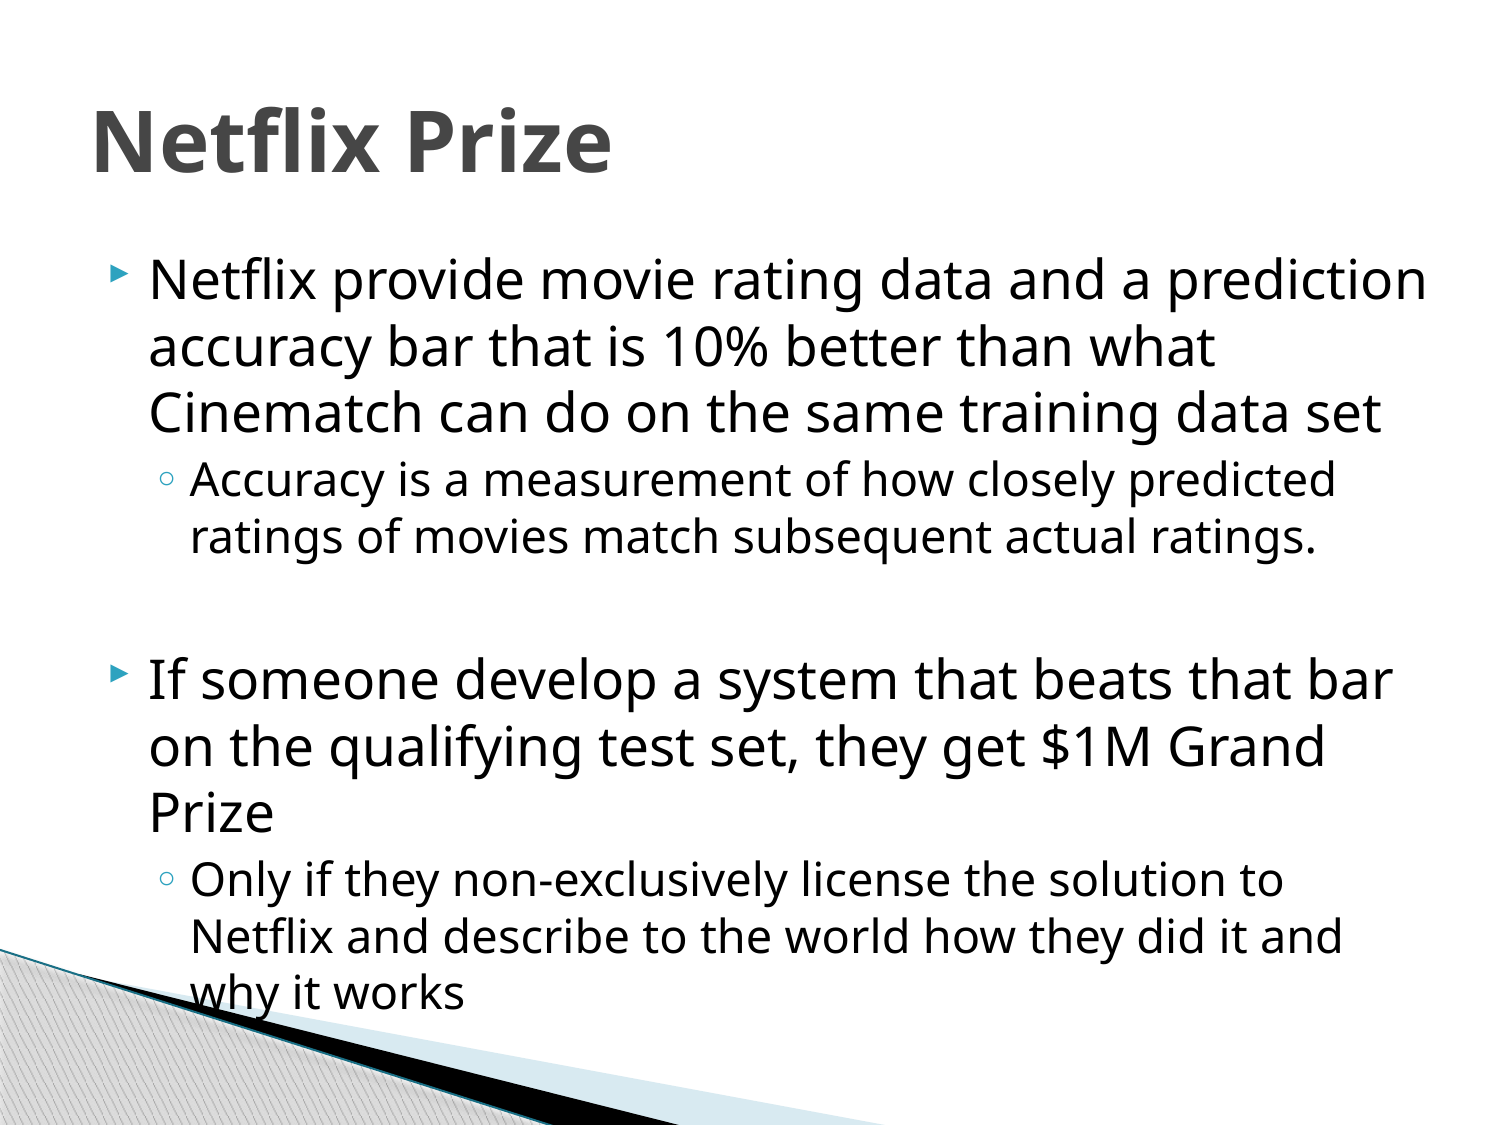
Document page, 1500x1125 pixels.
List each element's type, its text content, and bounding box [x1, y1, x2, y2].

list Netflix provide movie rating data and a prediction accuracy bar that is 10% better than what Cinematch can do on the same training data set Accuracy is a measurement of how closely predicted ratings of movies match subsequent actual ratings. If someone develop a system that beats that bar on the qualifying test set, they get $1M Grand Prize Only if they non-exclusively license the solution to Netflix and describe to the world how they did it and why it works [75, 237, 1450, 1050]
title Netflix Prize [75, 45, 1425, 233]
